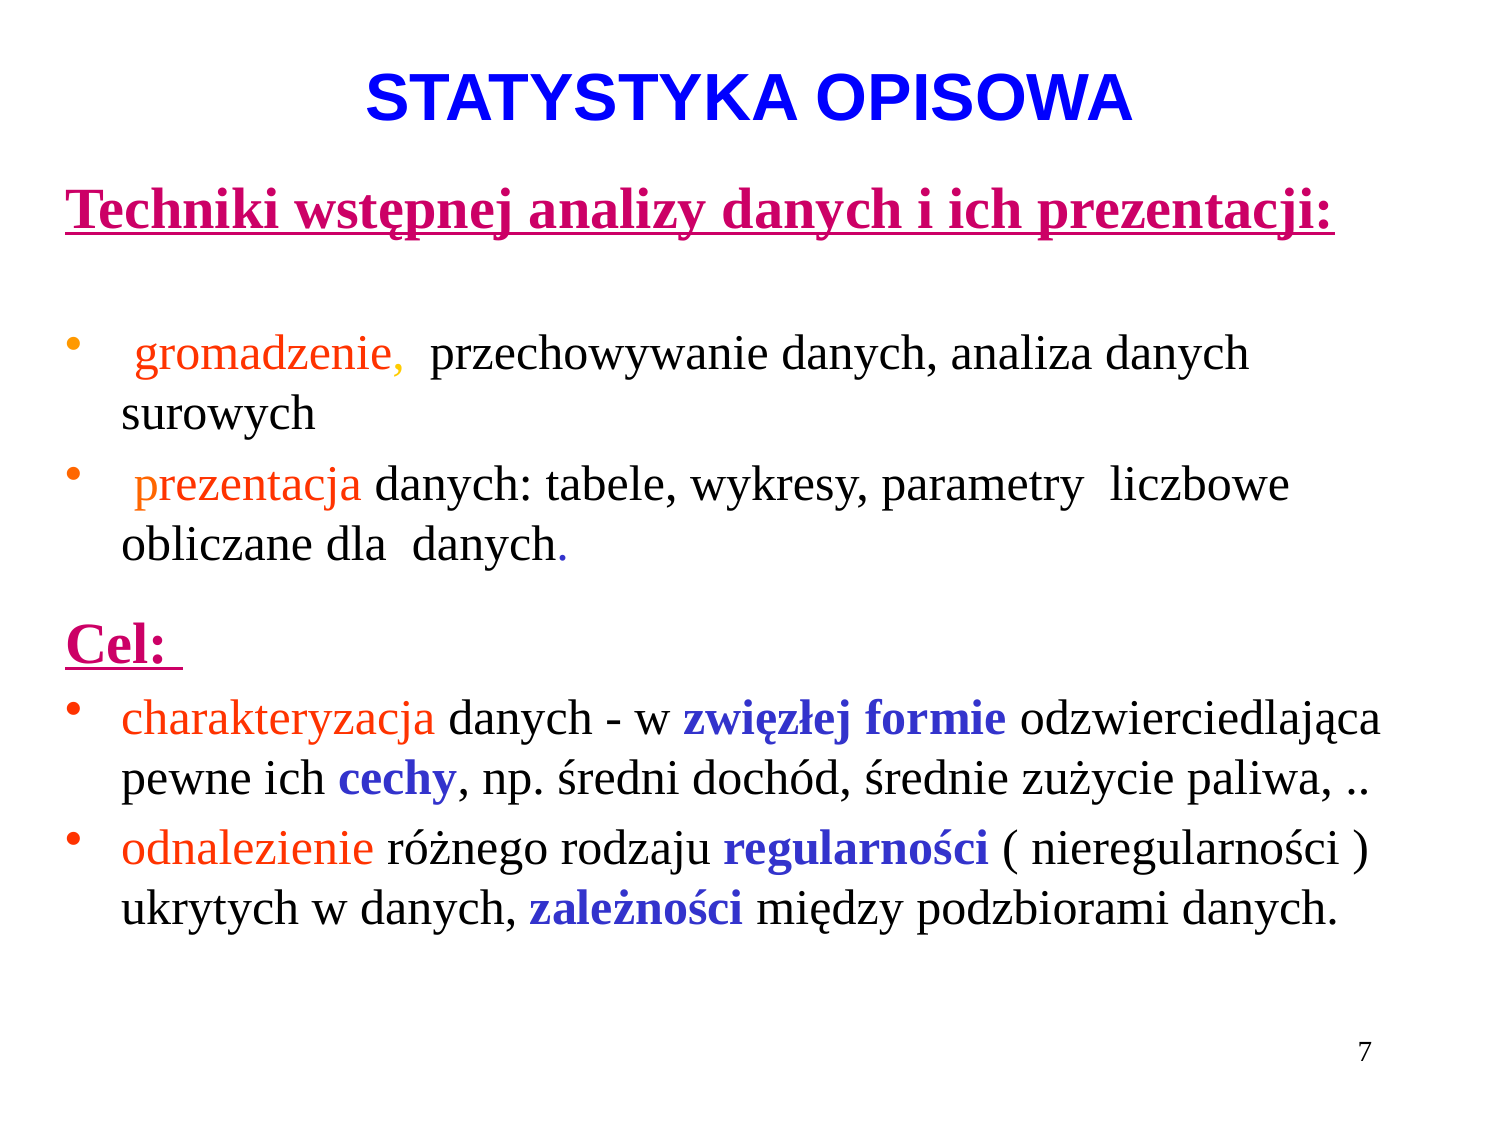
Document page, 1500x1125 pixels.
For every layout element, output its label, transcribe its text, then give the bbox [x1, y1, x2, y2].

title STATYSTYKA OPISOWA [112, 0, 1388, 162]
slide_number 7 [1074, 1024, 1388, 1101]
list Techniki wstępnej analizy danych i ich prezentacji: gromadzenie, przechowywanie danych, analiza danych surowych prezentacja danych: tabele, wykresy, parametry liczbowe obliczane dla danych. Cel: charakteryzacja danych - w zwięzłej formie odzwierciedlająca pewne ich cechy, np. średni dochód, średnie zużycie paliwa, .. odnalezienie różnego rodzaju regularności ( nieregularności ) ukrytych w danych, zależności między podzbiorami danych. [49, 162, 1401, 1038]
